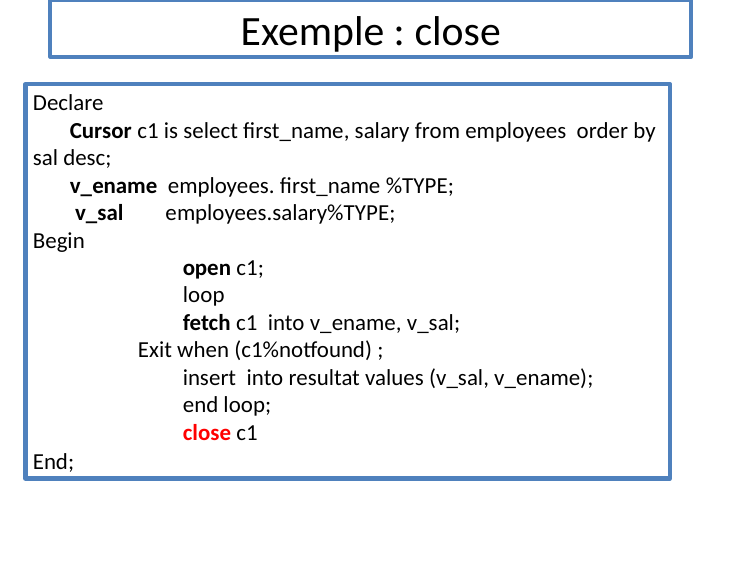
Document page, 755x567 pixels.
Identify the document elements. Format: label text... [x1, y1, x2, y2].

text_box Declare Cursor c1 is select first_name, salary from employees order by sal desc; v_ename employees. first_name %TYPE; v_sal employees.salary%TYPE; Begin open c1; loop fetch c1 into v_ename, v_sal; Exit when (c1%notfound) ; insert into resultat values (v_sal, v_ename); end loop; close c1 End; [23, 82, 672, 481]
title Exemple : close [48, 0, 693, 59]
